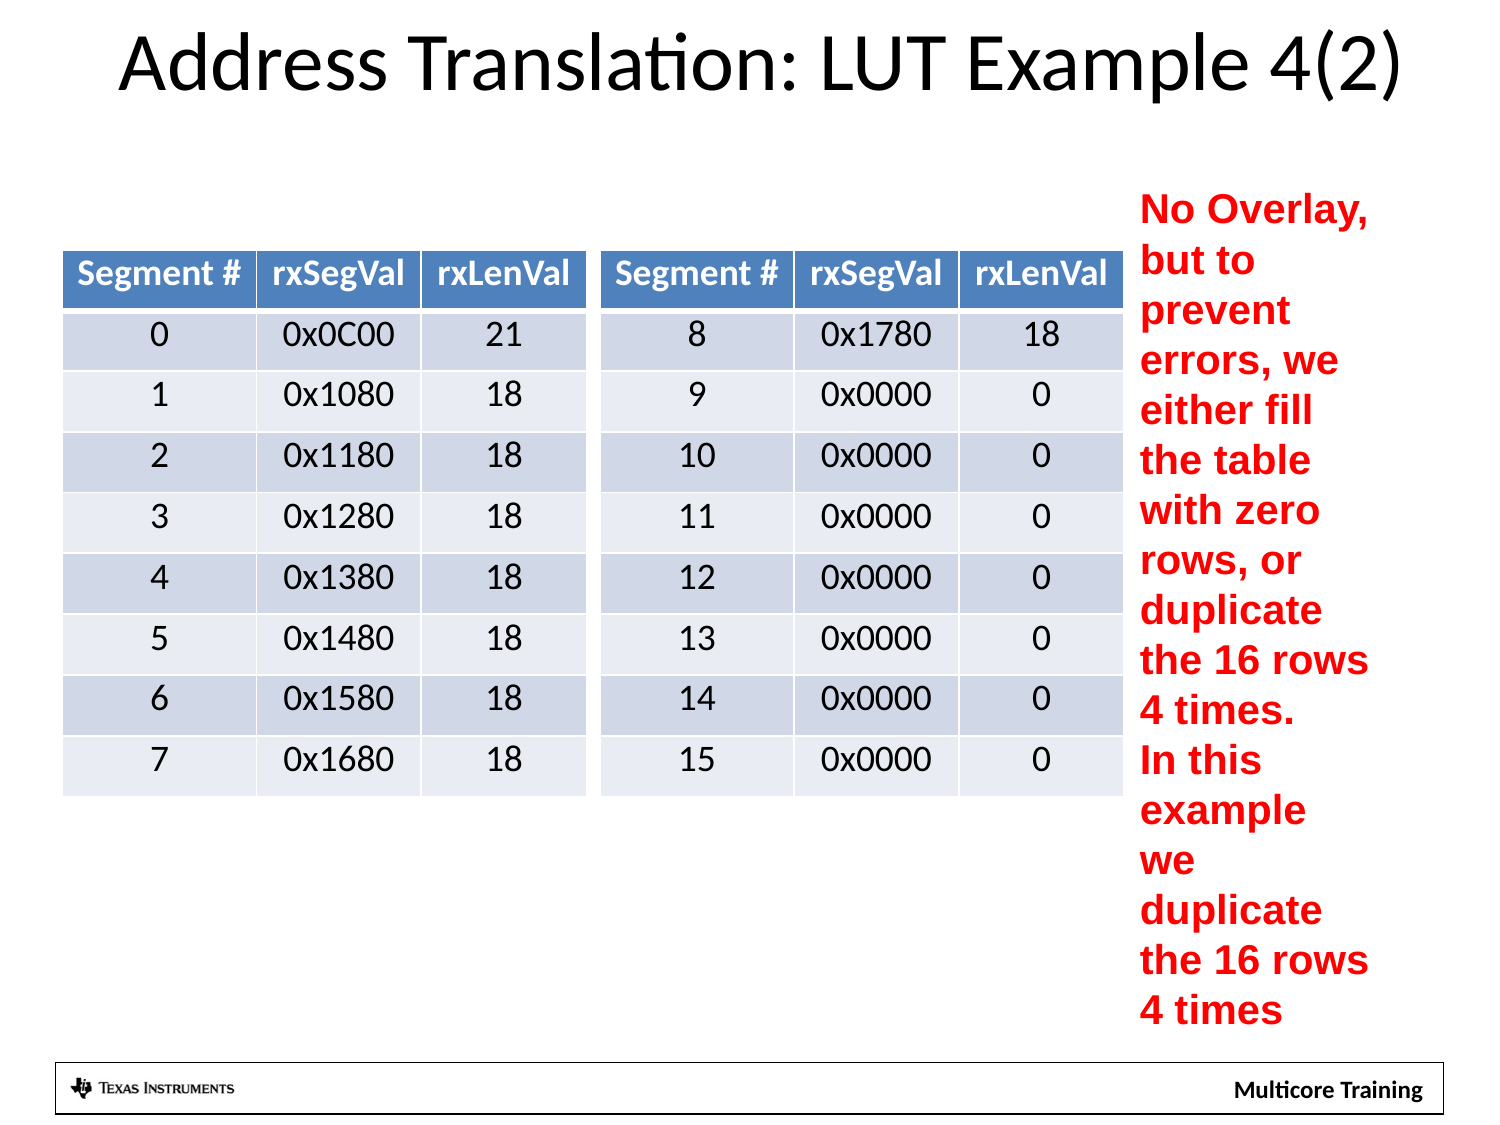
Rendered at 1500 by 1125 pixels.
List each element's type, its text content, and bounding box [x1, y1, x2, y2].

table_cell 5 [63, 615, 256, 674]
table_cell 0x0000 [795, 737, 958, 796]
table_cell 0x0000 [795, 493, 958, 552]
table_cell 0x0000 [795, 372, 958, 431]
table_cell 0x1680 [257, 737, 420, 796]
table_cell 6 [63, 676, 256, 735]
table_cell 15 [601, 737, 793, 796]
table_cell 0x1080 [257, 372, 420, 431]
table_header rxLenVal [960, 251, 1123, 308]
table_cell 13 [601, 615, 793, 674]
table_cell 12 [601, 554, 793, 613]
table_cell 1 [63, 372, 256, 431]
table_cell 18 [422, 433, 586, 492]
table_cell 18 [422, 493, 586, 552]
table_cell 0x1180 [257, 433, 420, 492]
table_header Segment # [601, 251, 793, 308]
table_header Segment # [63, 251, 256, 308]
table_cell 0x1280 [257, 493, 420, 552]
table_cell 0 [960, 676, 1123, 735]
table_cell 0x0000 [795, 554, 958, 613]
table_cell 18 [422, 615, 586, 674]
table_cell 0 [960, 493, 1123, 552]
table_cell 0x0000 [795, 676, 958, 735]
table_cell 0x0000 [795, 433, 958, 492]
table_cell 18 [422, 554, 586, 613]
table_header rxSegVal [257, 251, 420, 308]
table_cell 10 [601, 433, 793, 492]
table_cell 0x1780 [795, 314, 958, 370]
table_cell 0x0C00 [257, 314, 420, 370]
picture [59, 1066, 245, 1110]
table_header rxSegVal [795, 251, 958, 308]
table_cell 0 [960, 433, 1123, 492]
table_cell 0 [960, 372, 1123, 431]
table_cell 18 [422, 676, 586, 735]
text_box No Overlay, but to prevent errors, we either fill the table with zero rows, or duplicate the 16 rows 4 times. In this example we duplicate the 16 rows 4 times [1125, 174, 1388, 1041]
table_cell 9 [601, 372, 793, 431]
table_cell 0 [960, 554, 1123, 613]
table_cell 0x1380 [257, 554, 420, 613]
table_cell 2 [63, 433, 256, 492]
table_cell 0x1580 [257, 676, 420, 735]
table_cell 0 [63, 314, 256, 370]
table_cell 3 [63, 493, 256, 552]
table_cell 21 [422, 314, 586, 370]
table_cell 7 [63, 737, 256, 796]
table_cell 0x1480 [257, 615, 420, 674]
table_cell 14 [601, 676, 793, 735]
table_cell 18 [422, 372, 586, 431]
table_cell 8 [601, 314, 793, 370]
table_header rxLenVal [422, 251, 586, 308]
table_cell 4 [63, 554, 256, 613]
table_cell 11 [601, 493, 793, 552]
table_cell 18 [422, 737, 586, 796]
table_cell 0x0000 [795, 615, 958, 674]
table_cell 18 [960, 314, 1123, 370]
table_cell 0 [960, 615, 1123, 674]
table_cell 0 [960, 737, 1123, 796]
text_box Address Translation: LUT Example 4(2) [87, 0, 1438, 125]
